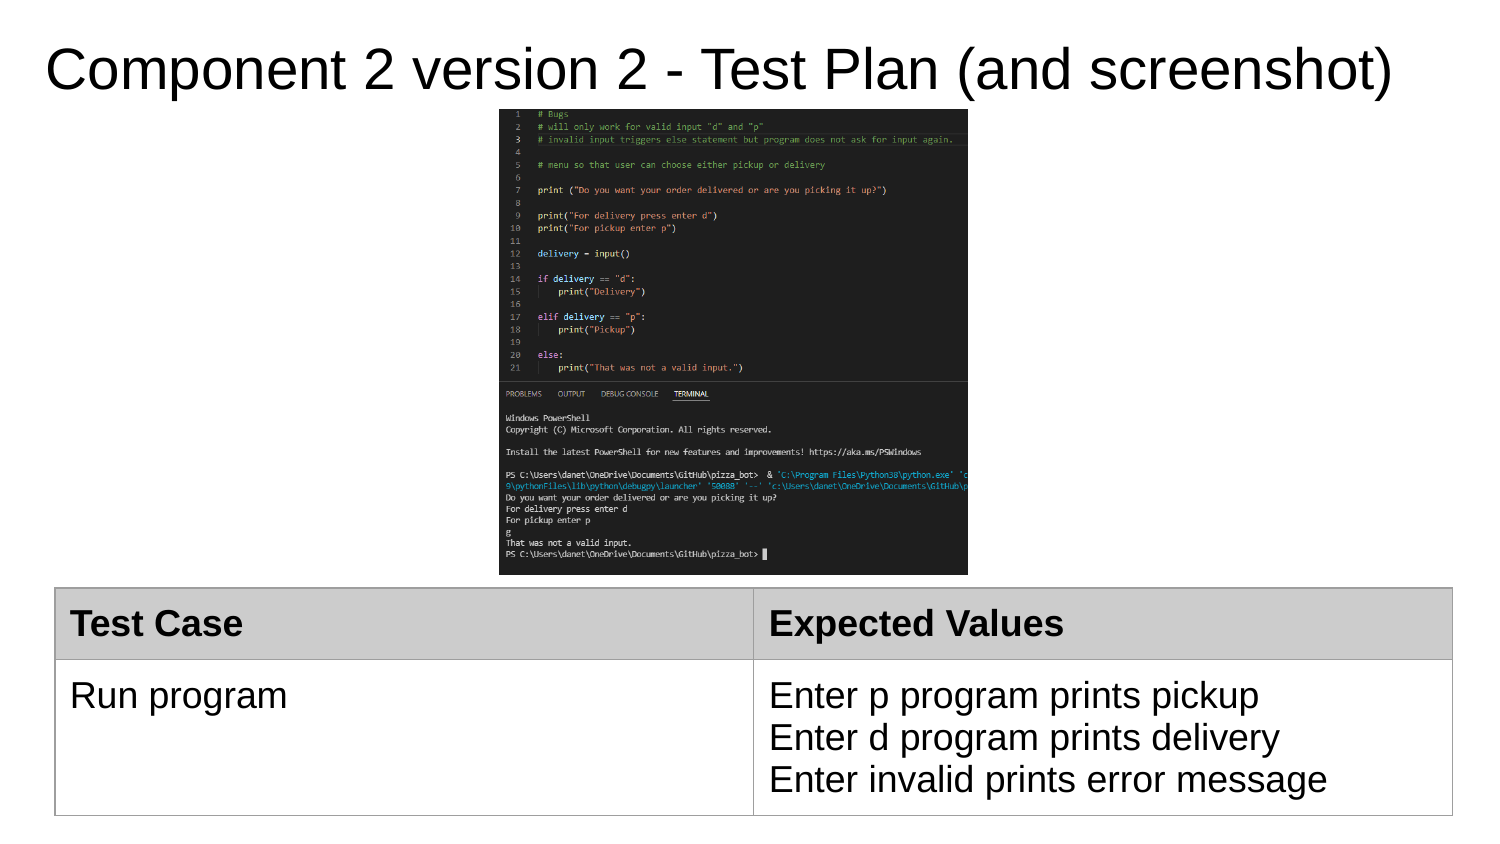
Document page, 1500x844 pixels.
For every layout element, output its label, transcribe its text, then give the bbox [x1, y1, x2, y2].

table_cell Run program [56, 660, 753, 815]
title Component 2 version 2 - Test Plan (and screenshot) [30, 15, 1429, 110]
table_cell Enter p program prints pickup Enter d program prints delivery Enter invalid prints error message [754, 660, 1452, 815]
table_header Expected Values [754, 589, 1452, 659]
picture [498, 109, 968, 575]
table_header Test Case [56, 589, 753, 659]
